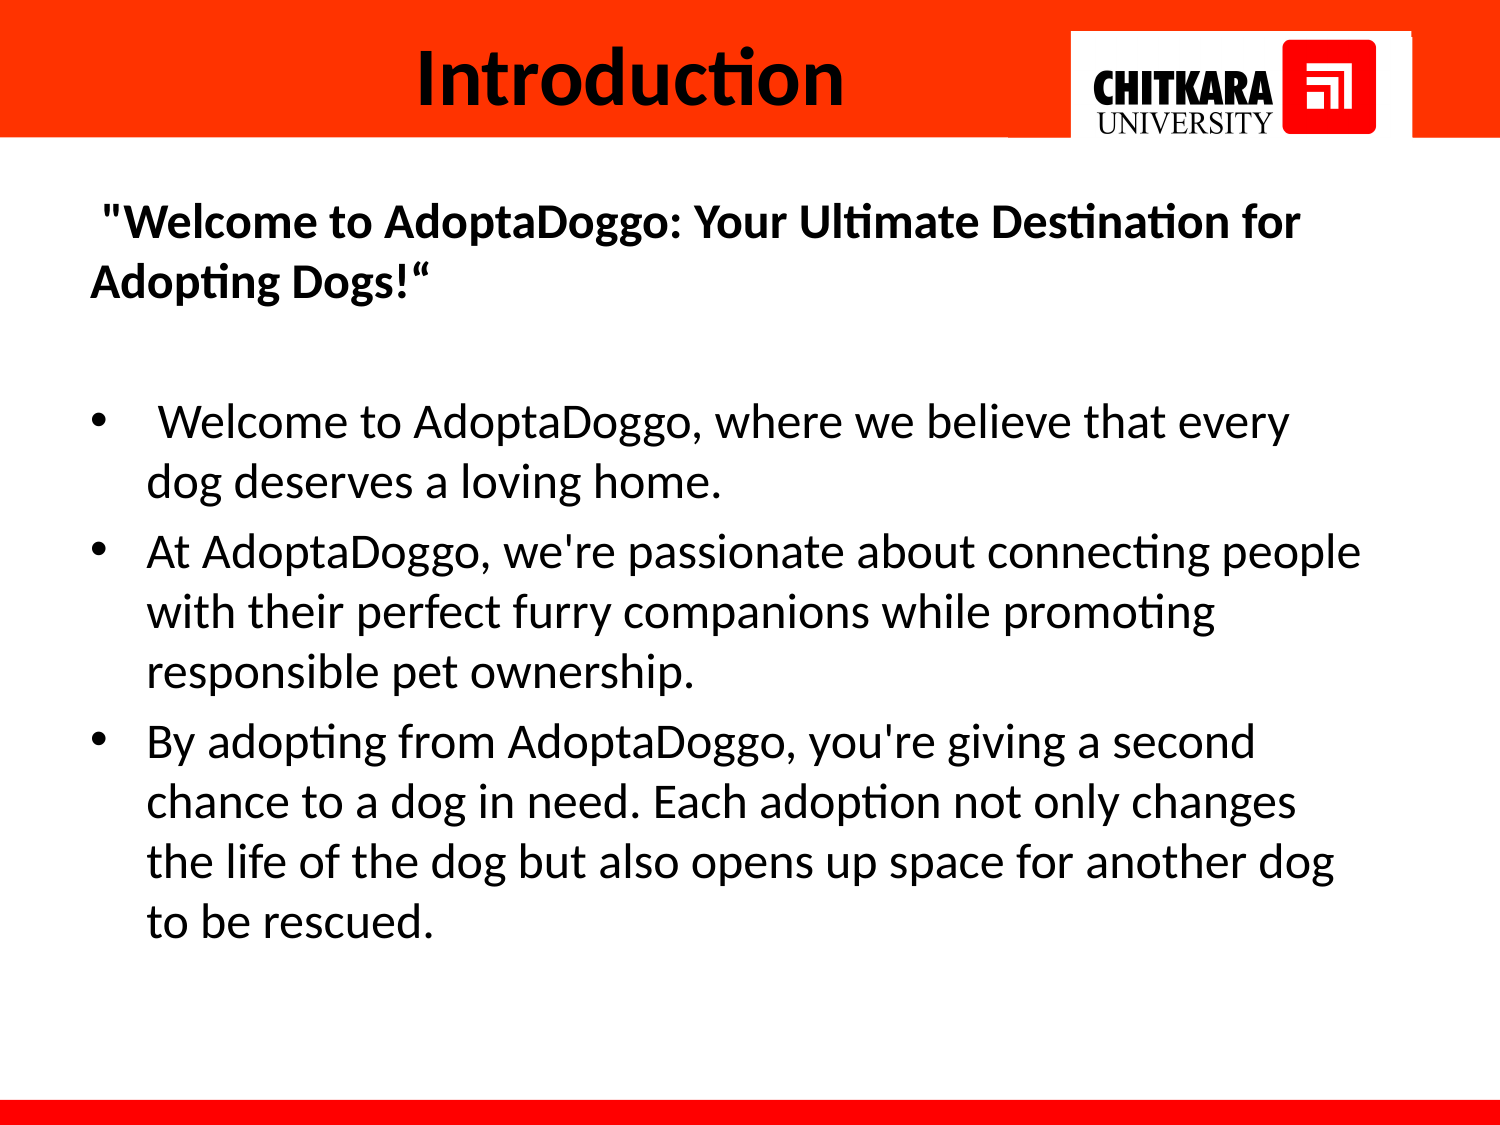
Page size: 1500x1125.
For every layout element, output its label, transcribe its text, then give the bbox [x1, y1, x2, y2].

title Introduction [0, 3, 1500, 142]
list "Welcome to AdoptaDoggo: Your Ultimate Destination for Adopting Dogs!“ Welcome to AdoptaDoggo, where we believe that every dog deserves a loving home. At AdoptaDoggo, we're passionate about connecting people with their perfect furry companions while promoting responsible pet ownership. By adopting from AdoptaDoggo, you're giving a second chance to a dog in need. Each adoption not only changes the life of the dog but also opens up space for another dog to be rescued. [74, 180, 1388, 963]
